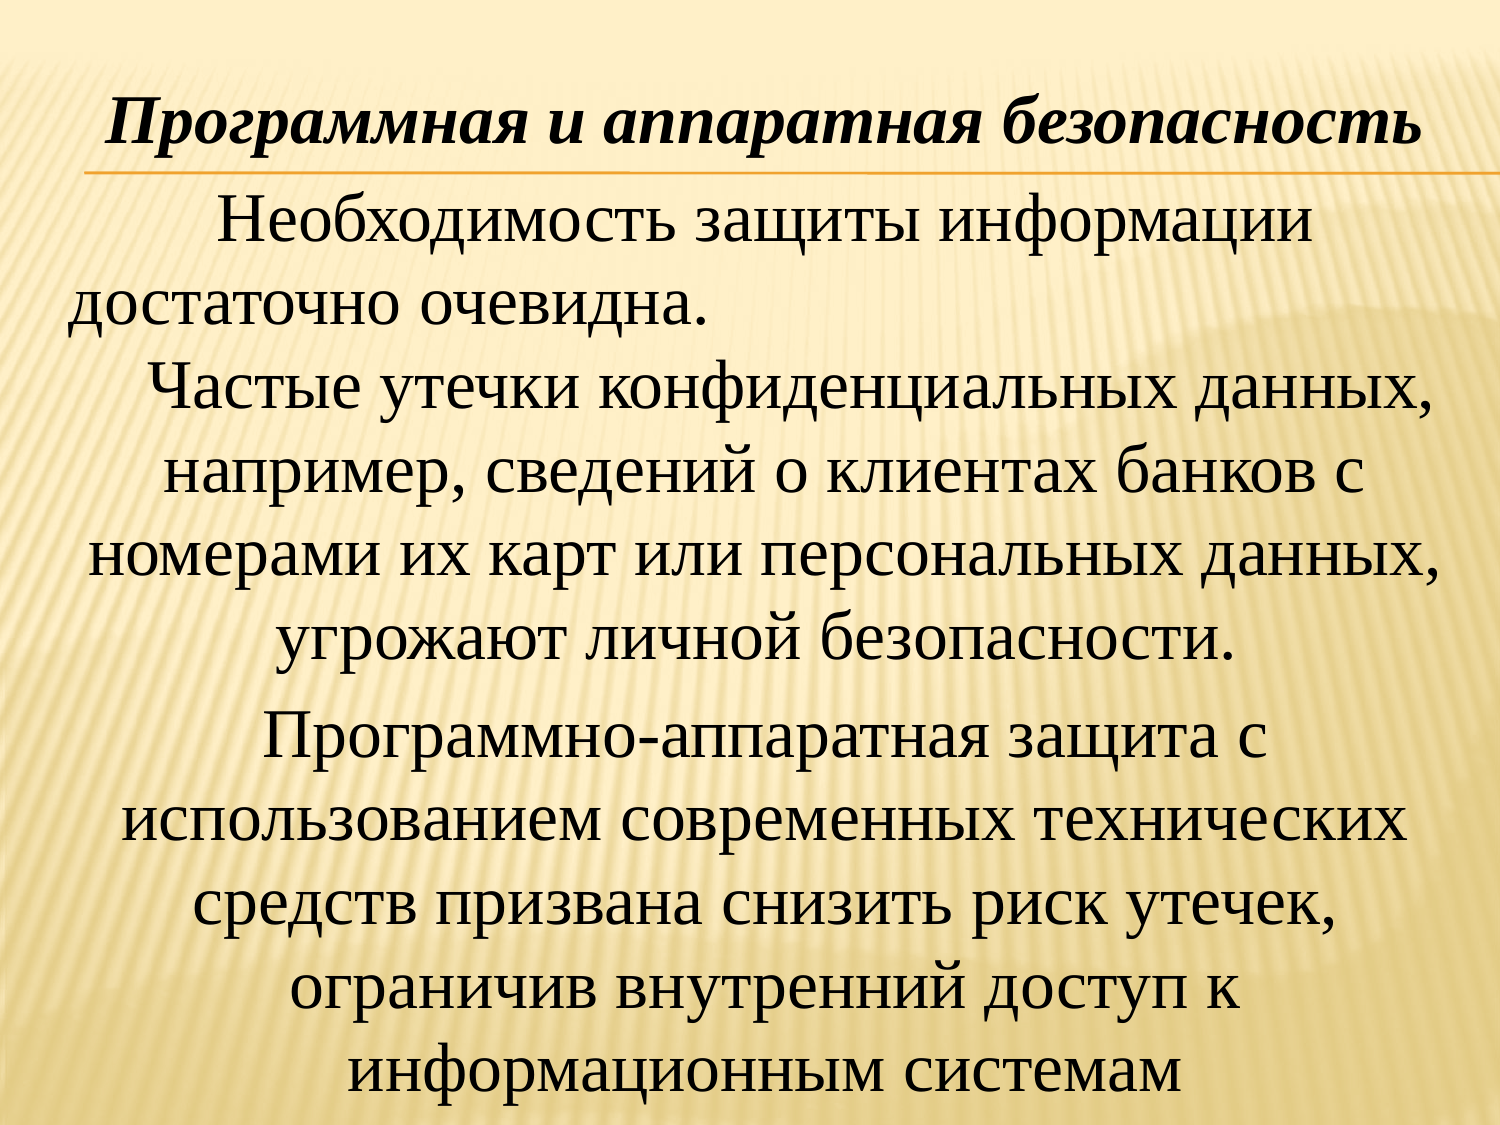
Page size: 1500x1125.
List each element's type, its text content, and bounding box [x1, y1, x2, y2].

list Программная и аппаратная безопасность Необходимость защиты информации достаточно очевидна. Частые утечки конфиденциальных данных, например, сведений о клиентах банков с номерами их карт или персональных данных, угрожают личной безопасности. Программно-аппаратная защита с использованием современных технических средств призвана снизить риск утечек, ограничив внутренний доступ к информационным системам [53, 66, 1479, 1125]
